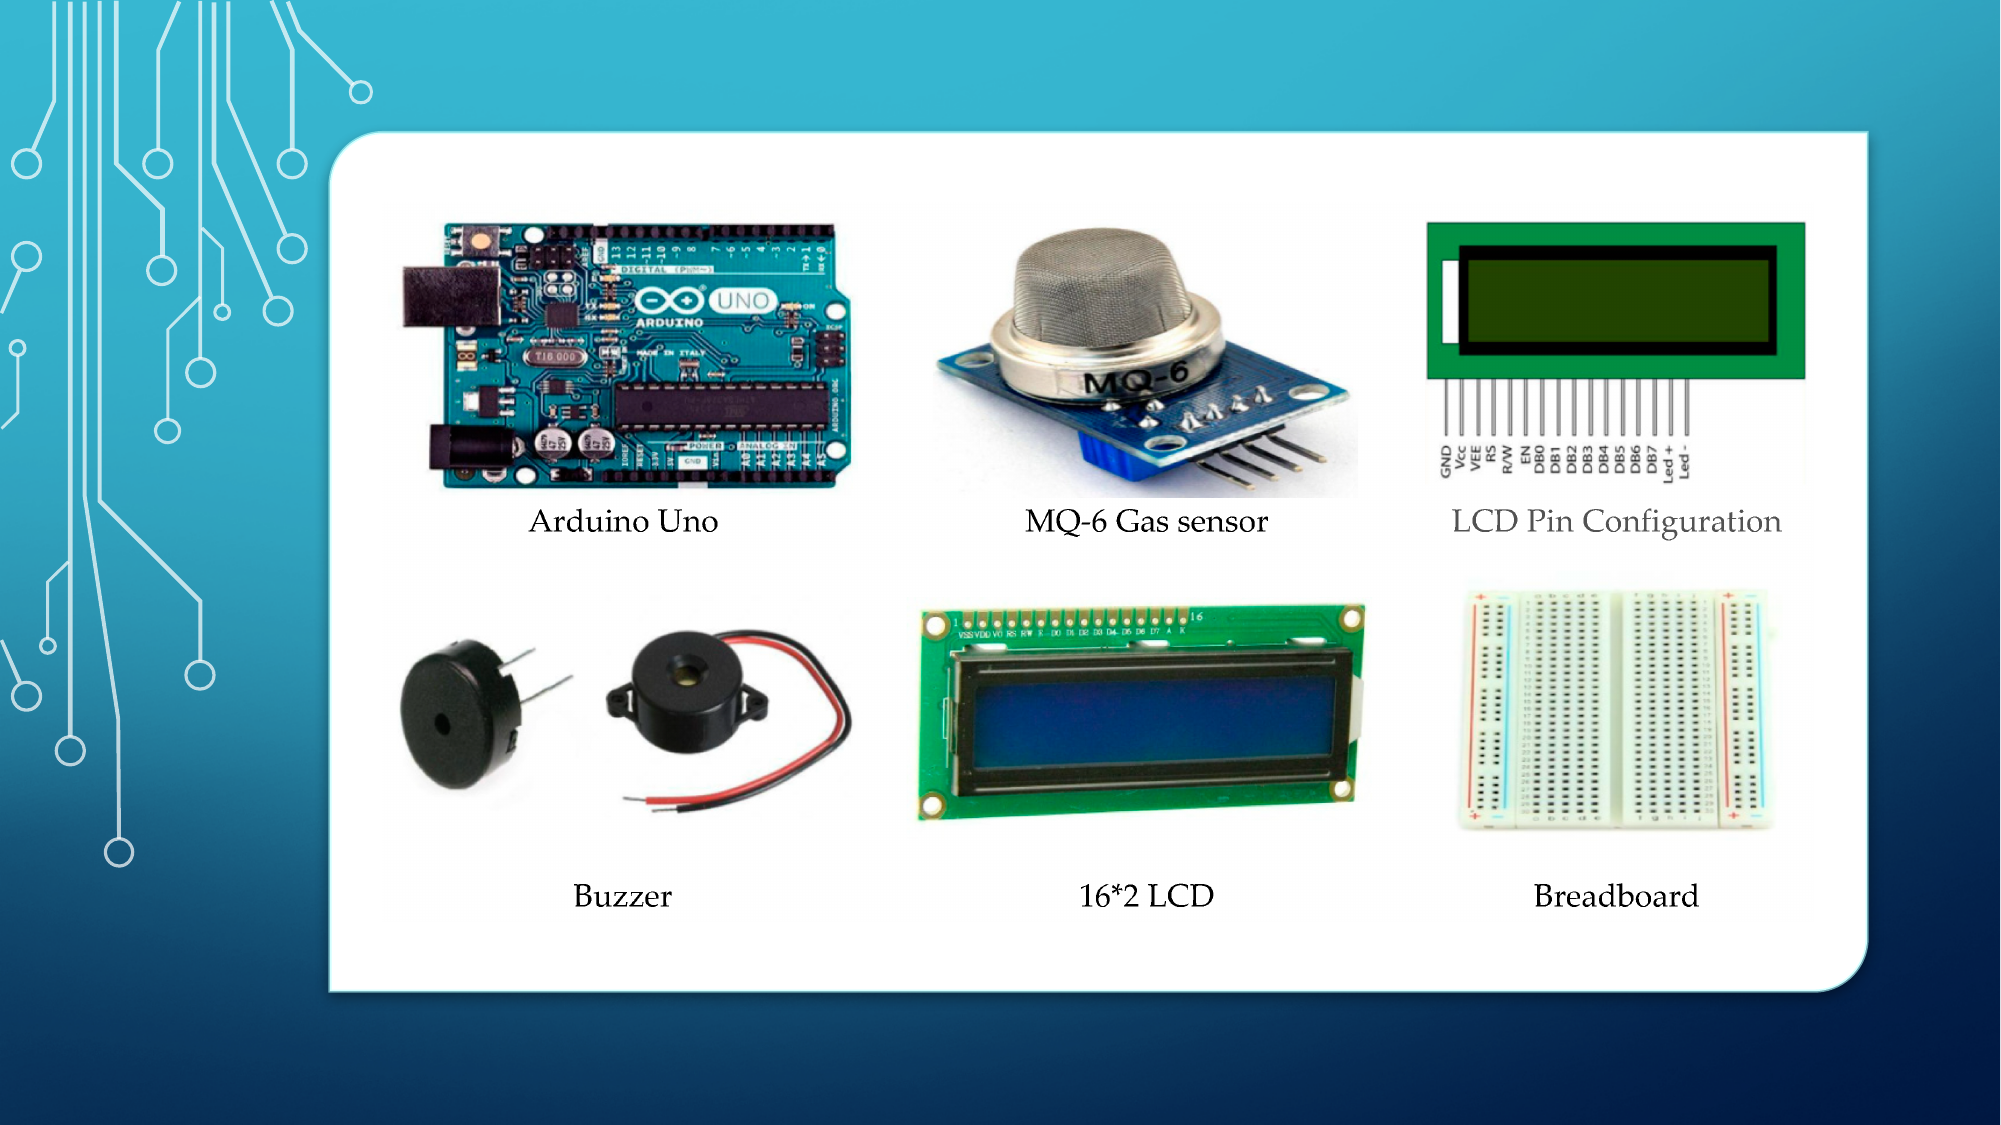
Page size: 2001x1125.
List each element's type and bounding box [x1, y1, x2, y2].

text_box [0, 0, 375, 868]
picture [382, 202, 1814, 922]
text_box [0, 0, 2000, 1125]
text_box [328, 131, 1869, 993]
